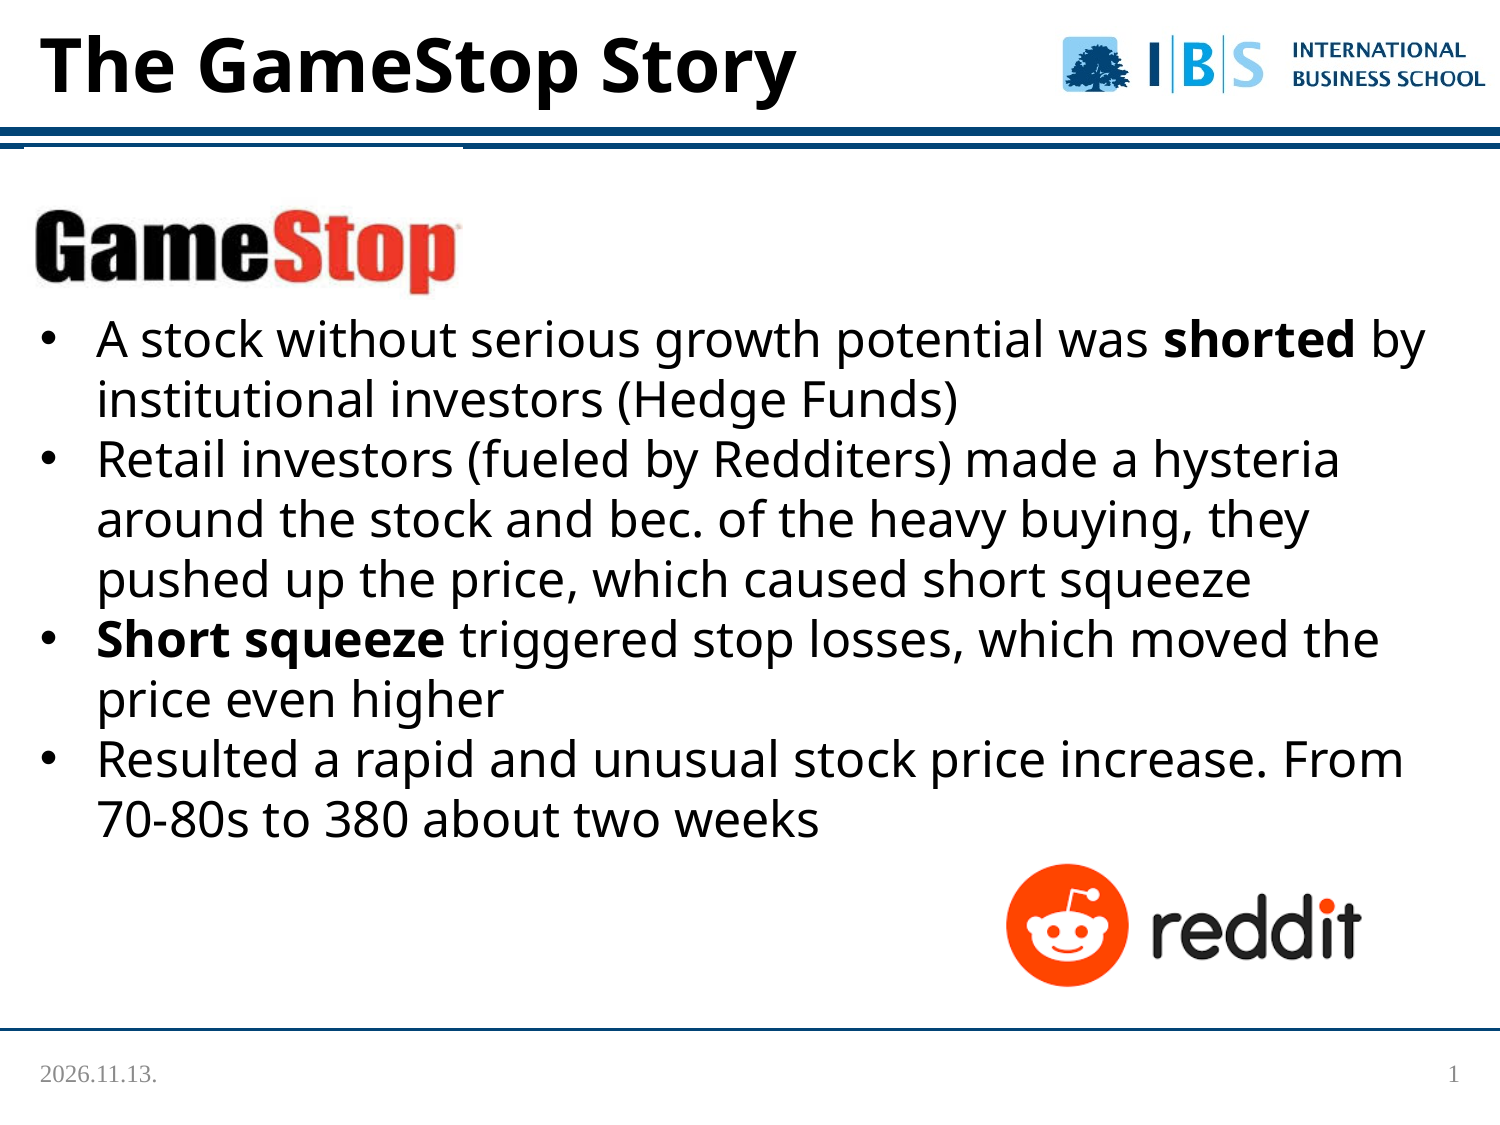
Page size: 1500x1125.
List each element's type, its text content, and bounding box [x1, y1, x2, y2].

slide_number 2021. 02. 14. [24, 1042, 363, 1103]
picture [1094, 26, 1495, 96]
text_box A stock without serious growth potential was shorted by institutional investors (Hedge Funds) Retail investors (fueled by Redditers) made a hysteria around the stock and bec. of the heavy buying, they pushed up the price, which caused short squeeze Short squeeze triggered stop losses, which moved the price even higher Resulted a rapid and unusual stock price increase. From 70-80s to 380 about two weeks [24, 299, 1500, 915]
picture [24, 147, 463, 394]
text_box The GameStop Story [24, 10, 1094, 115]
picture [1004, 824, 1364, 1027]
slide_number 1 [1137, 1042, 1475, 1103]
